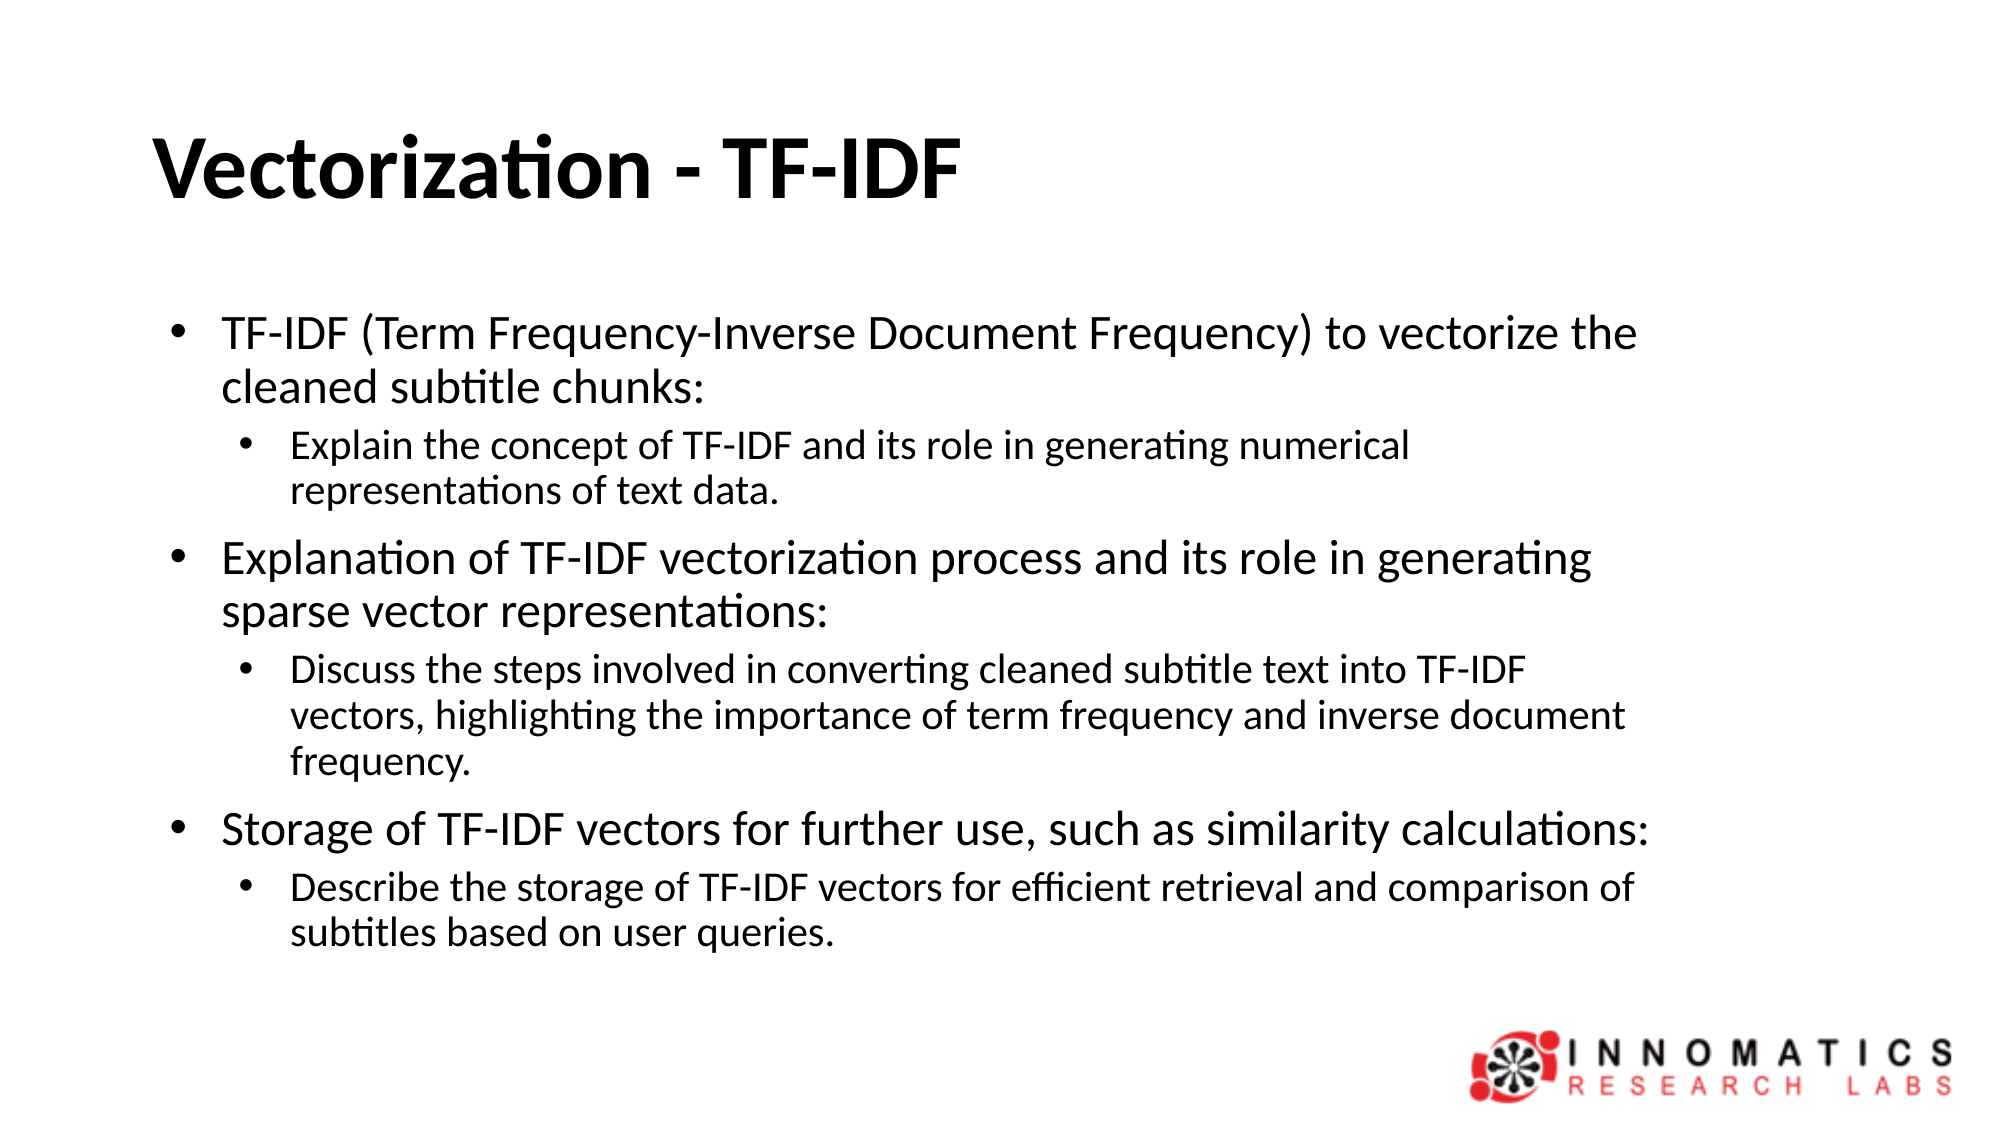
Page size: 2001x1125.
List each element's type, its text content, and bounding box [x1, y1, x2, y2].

list TF-IDF (Term Frequency-Inverse Document Frequency) to vectorize the cleaned subtitle chunks: Explain the concept of TF-IDF and its role in generating numerical representations of text data. Explanation of TF-IDF vectorization process and its role in generating sparse vector representations: Discuss the steps involved in converting cleaned subtitle text into TF-IDF vectors, highlighting the importance of term frequency and inverse document frequency. Storage of TF-IDF vectors for further use, such as similarity calculations: Describe the storage of TF-IDF vectors for efficient retrieval and comparison of subtitles based on user queries. [137, 299, 1680, 1014]
picture [1445, 1014, 1975, 1125]
title Vectorization - TF-IDF [137, 59, 1863, 278]
